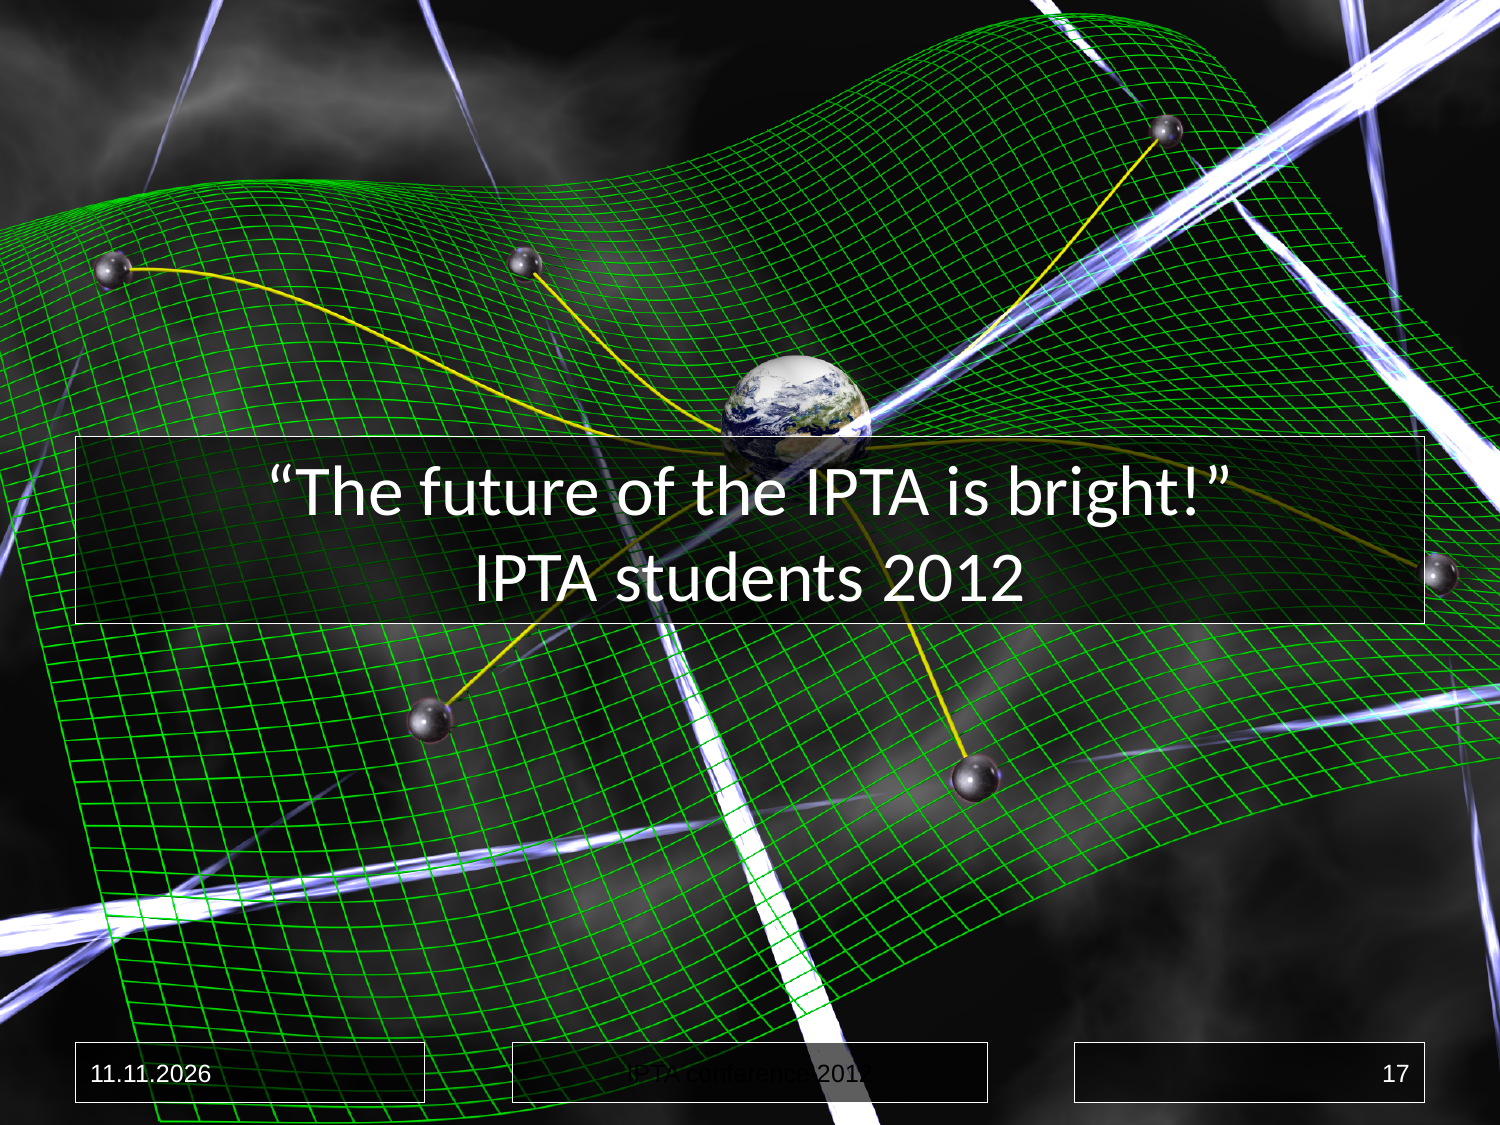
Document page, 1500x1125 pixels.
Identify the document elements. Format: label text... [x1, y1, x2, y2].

slide_number 17 [1074, 1042, 1425, 1103]
footer IPTA conference 2012 [512, 1042, 988, 1103]
picture [0, 0, 1500, 1125]
title “The future of the IPTA is bright!” IPTA students 2012 [75, 436, 1425, 624]
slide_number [75, 1042, 425, 1103]
